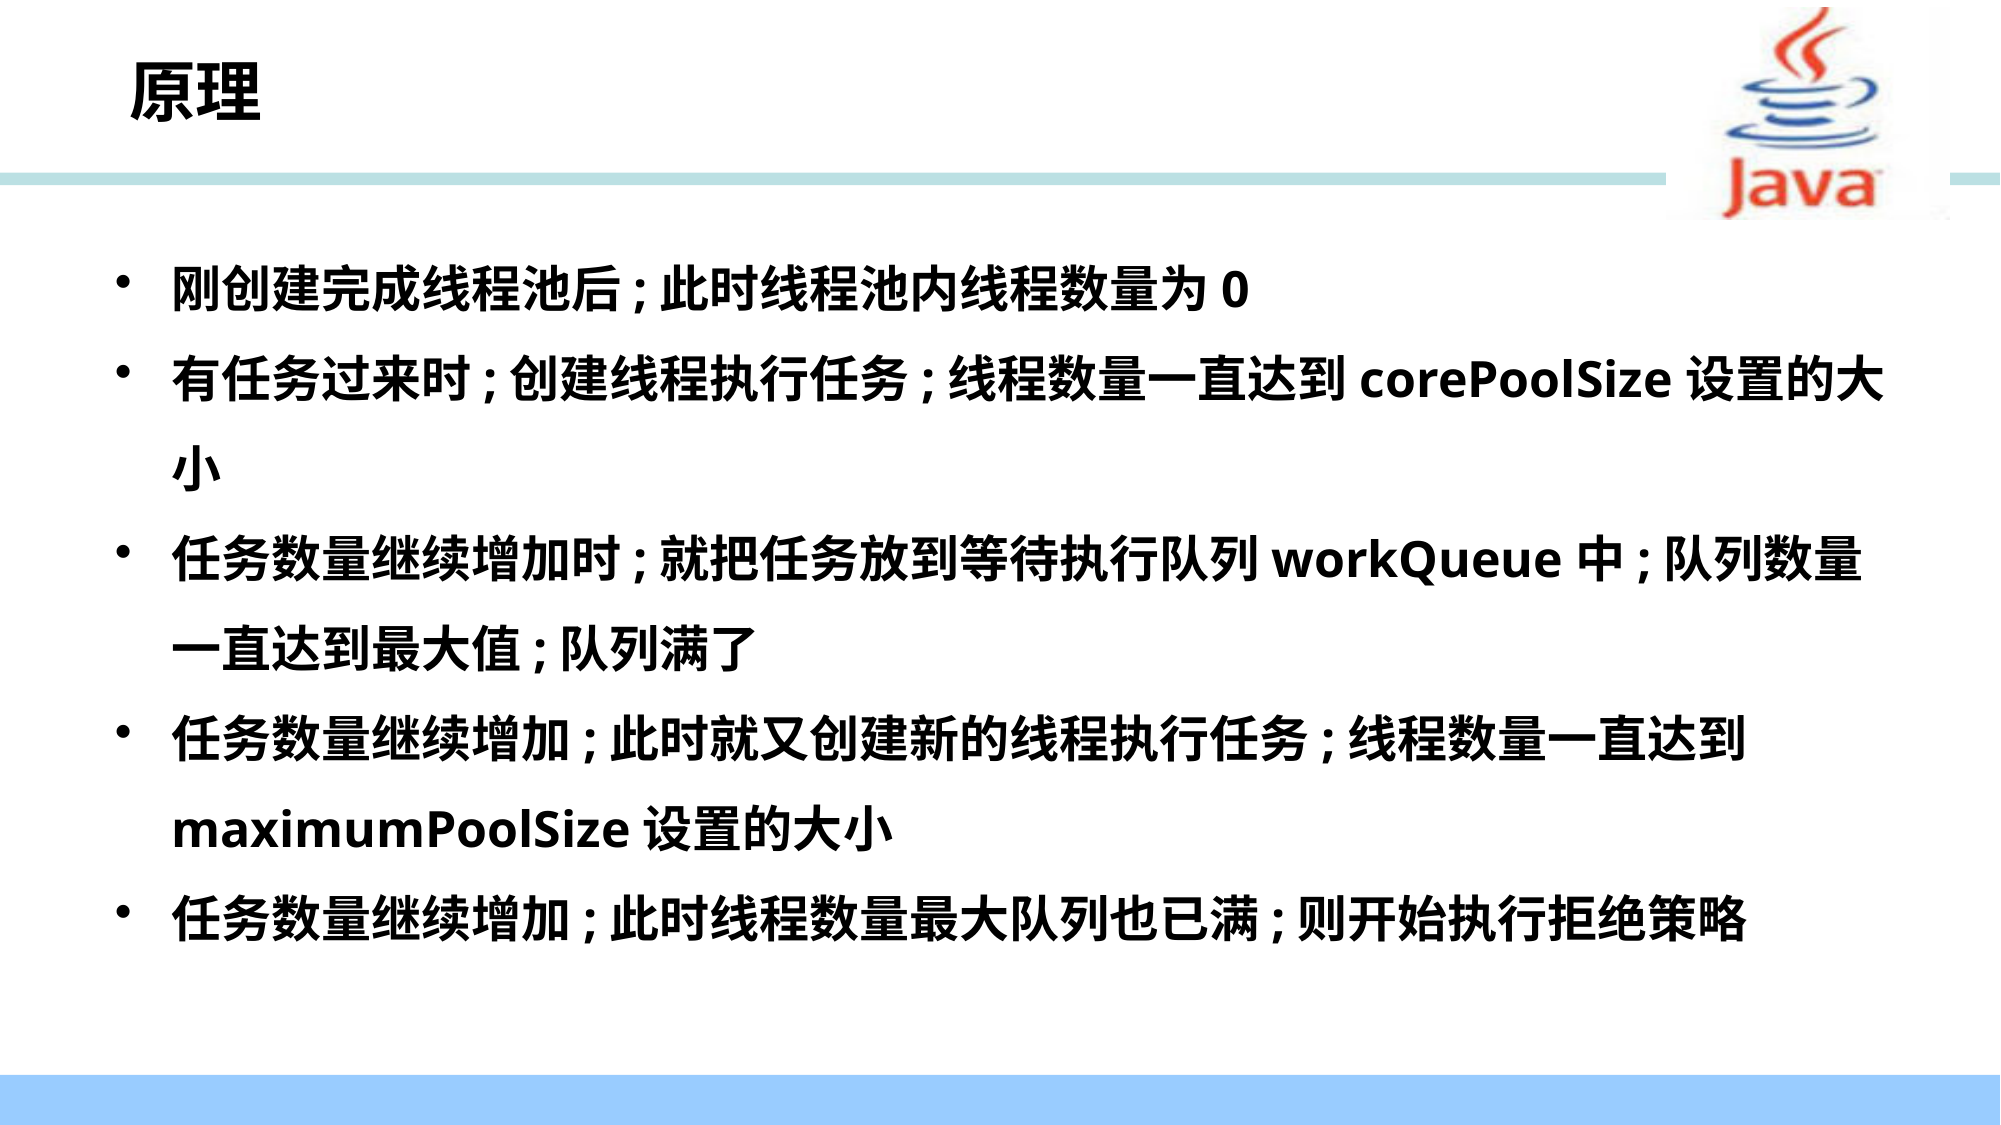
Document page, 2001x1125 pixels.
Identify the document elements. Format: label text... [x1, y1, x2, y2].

list 刚创建完成线程池后;此时线程池内线程数量为0 有任务过来时;创建线程执行任务;线程数量一直达到corePoolSize设置的大小 任务数量继续增加时;就把任务放到等待执行队列workQueue中;队列数量一直达到最大值;队列满了 任务数量继续增加;此时就又创建新的线程执行任务;线程数量一直达到maximumPoolSize设置的大小 任务数量继续增加;此时线程数量最大队列也已满;则开始执行拒绝策略 [99, 219, 1922, 963]
title 原理 [114, 42, 1675, 186]
picture [1666, 7, 1950, 220]
